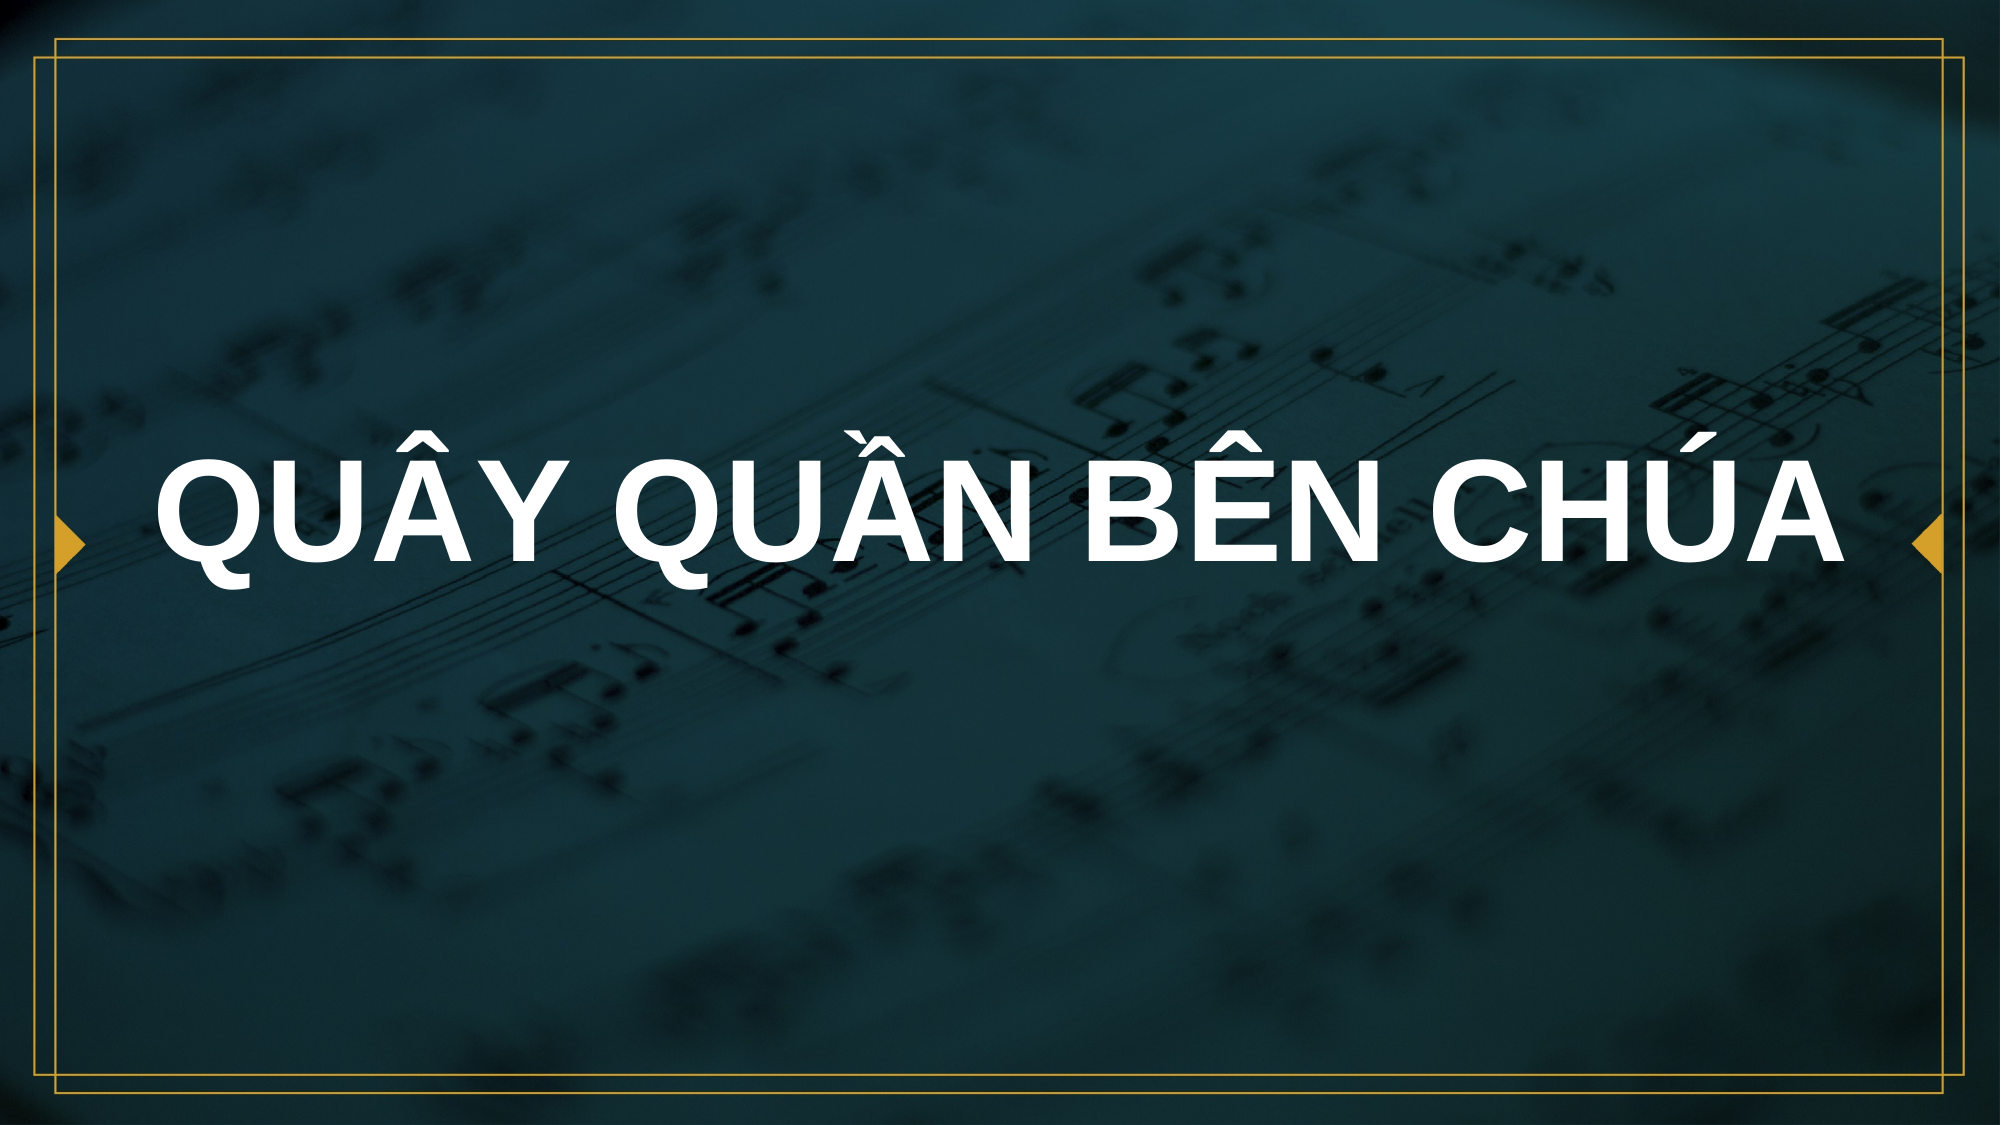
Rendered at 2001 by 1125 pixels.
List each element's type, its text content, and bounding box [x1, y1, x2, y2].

picture [0, 0, 2000, 1125]
title QUÂY QUẦN BÊN CHÚA [62, 151, 1940, 821]
